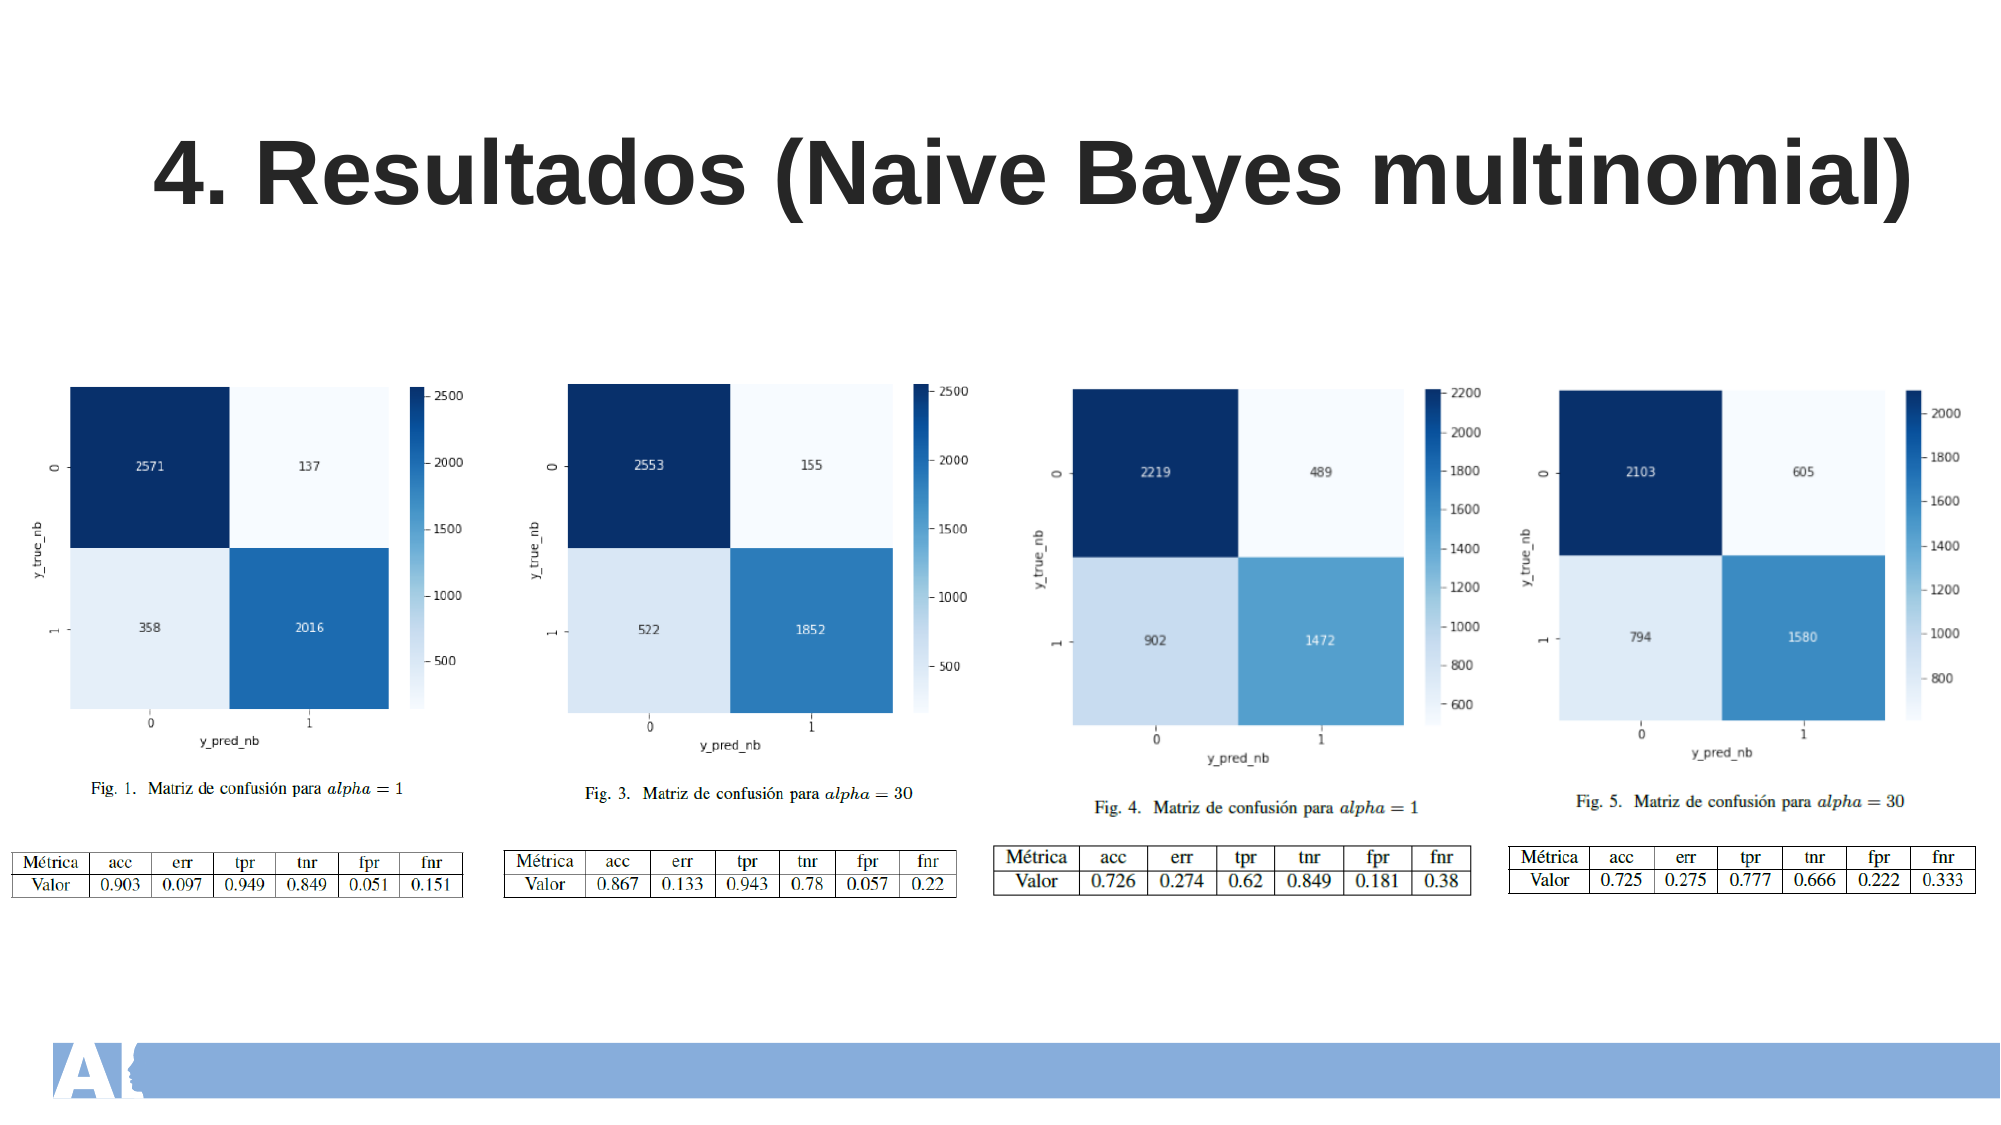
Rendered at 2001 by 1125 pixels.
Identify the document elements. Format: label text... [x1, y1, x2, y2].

picture [984, 835, 1494, 903]
picture [502, 348, 1982, 834]
picture [2, 343, 491, 808]
picture [1502, 838, 1991, 899]
picture [490, 840, 965, 900]
picture [2, 846, 471, 904]
text_box 4. Resultados (Naive Bayes multinomial) [138, 105, 1970, 230]
